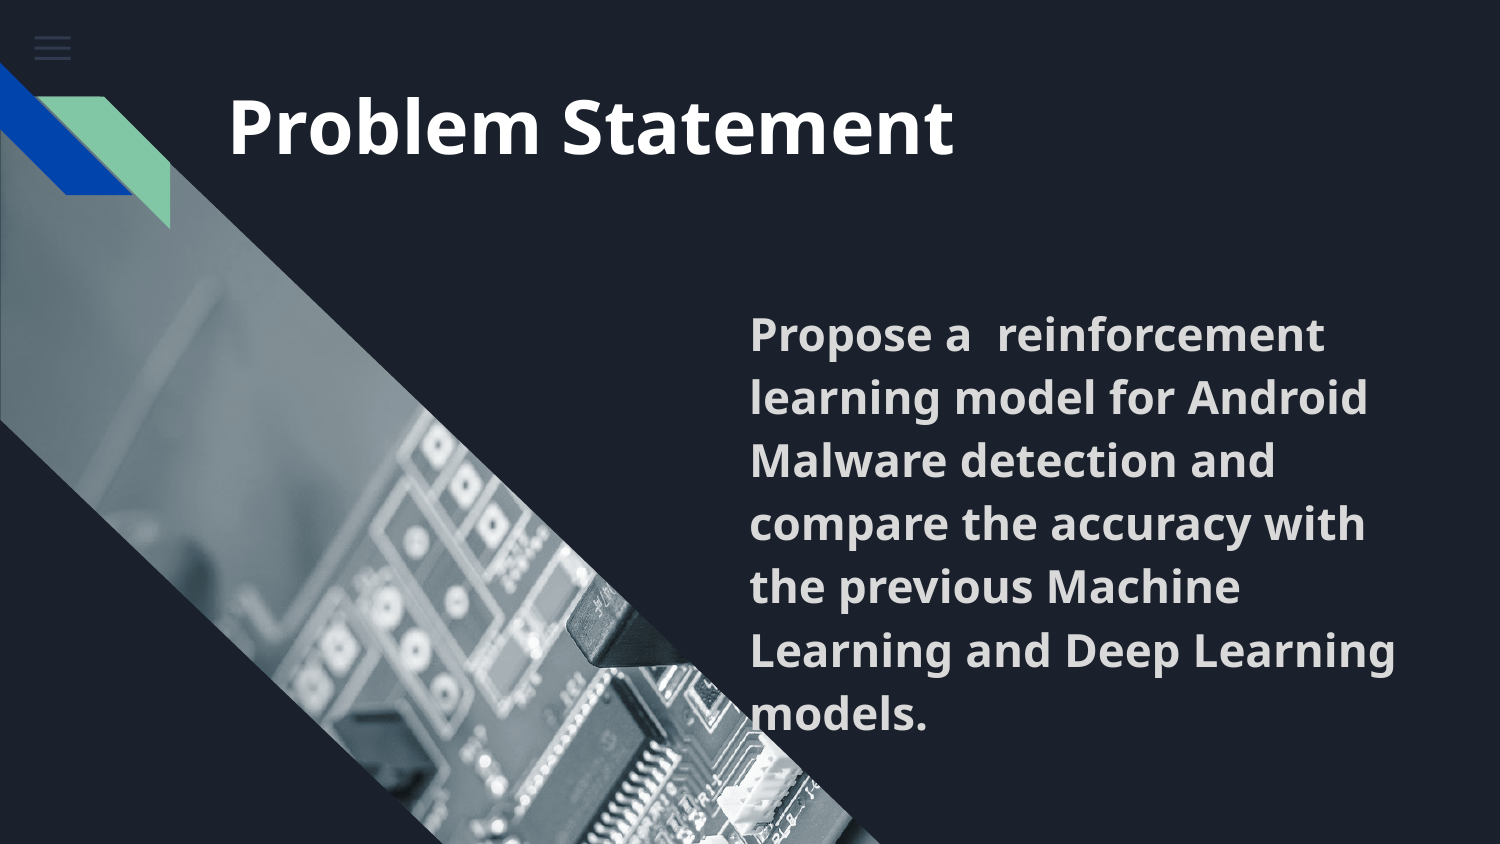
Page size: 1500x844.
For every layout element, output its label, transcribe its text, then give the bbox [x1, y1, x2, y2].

list Propose a reinforcement learning model for Android Malware detection and compare the accuracy with the previous Machine Learning and Deep Learning models. [734, 282, 1443, 701]
picture [0, 97, 880, 844]
title Problem Statement [212, 64, 1368, 215]
